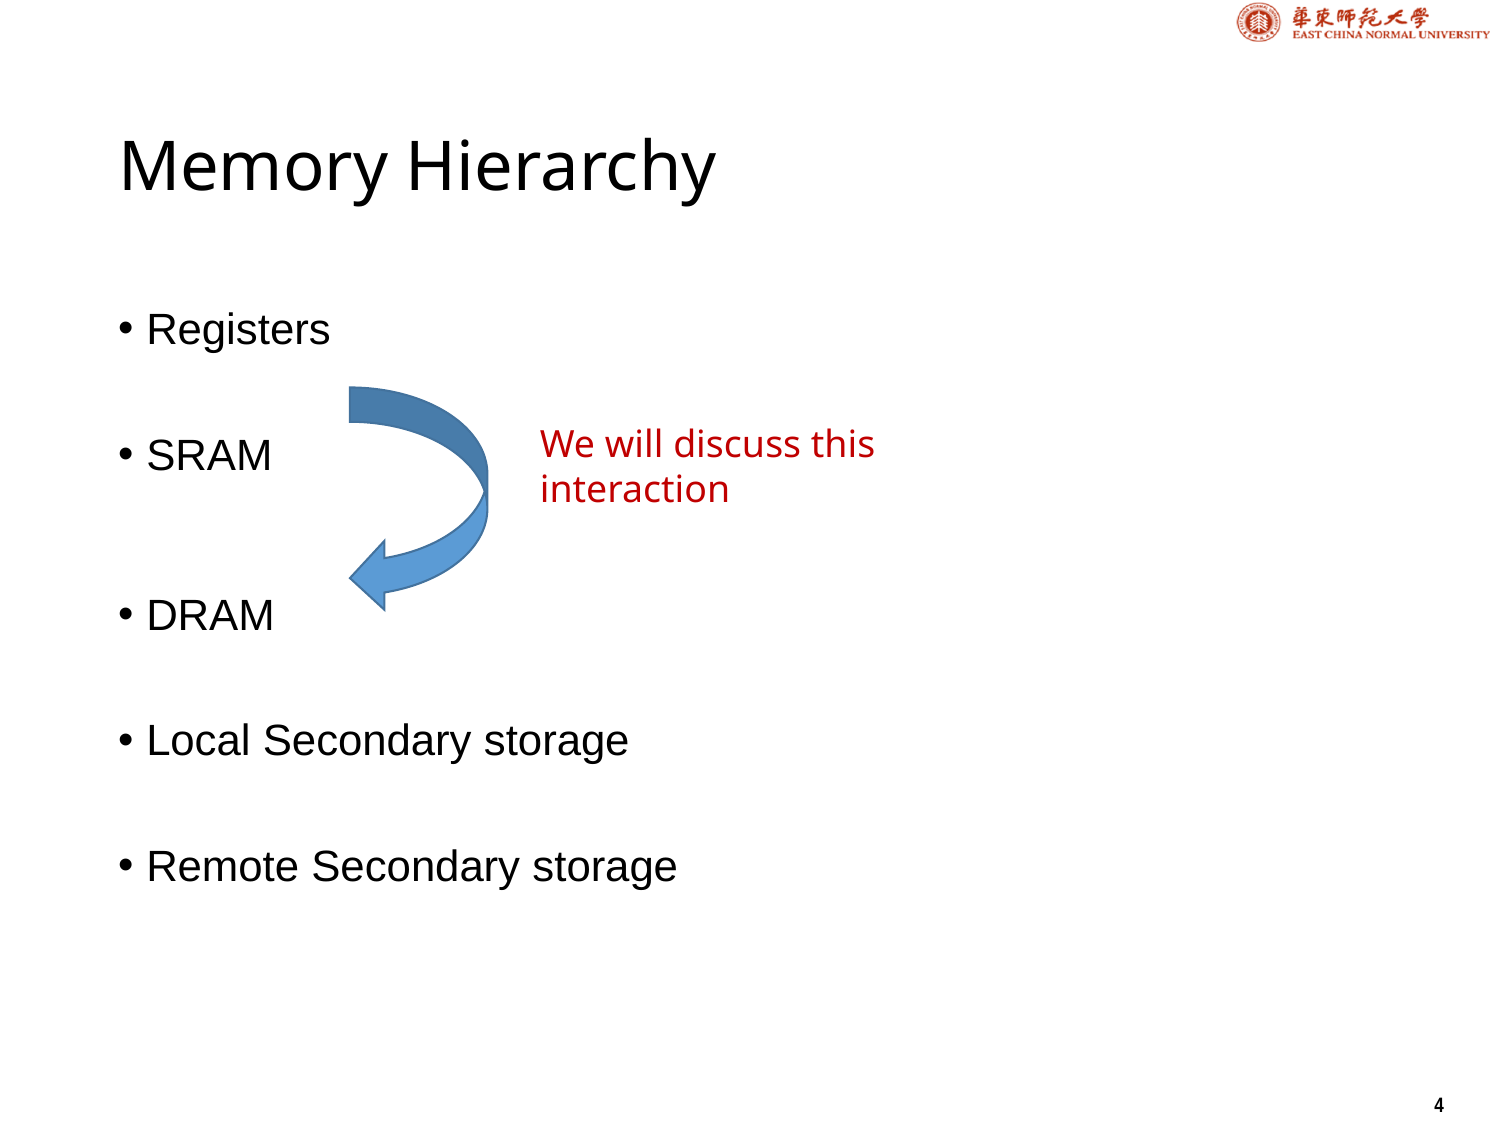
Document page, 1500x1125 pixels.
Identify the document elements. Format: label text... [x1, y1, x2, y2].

text_box We will discuss this interaction [524, 412, 1063, 518]
picture [1229, 0, 1500, 46]
text_box [348, 386, 489, 613]
list Registers SRAM DRAM Local Secondary storage Remote Secondary storage [103, 299, 1397, 1014]
title Memory Hierarchy [103, 67, 1397, 271]
